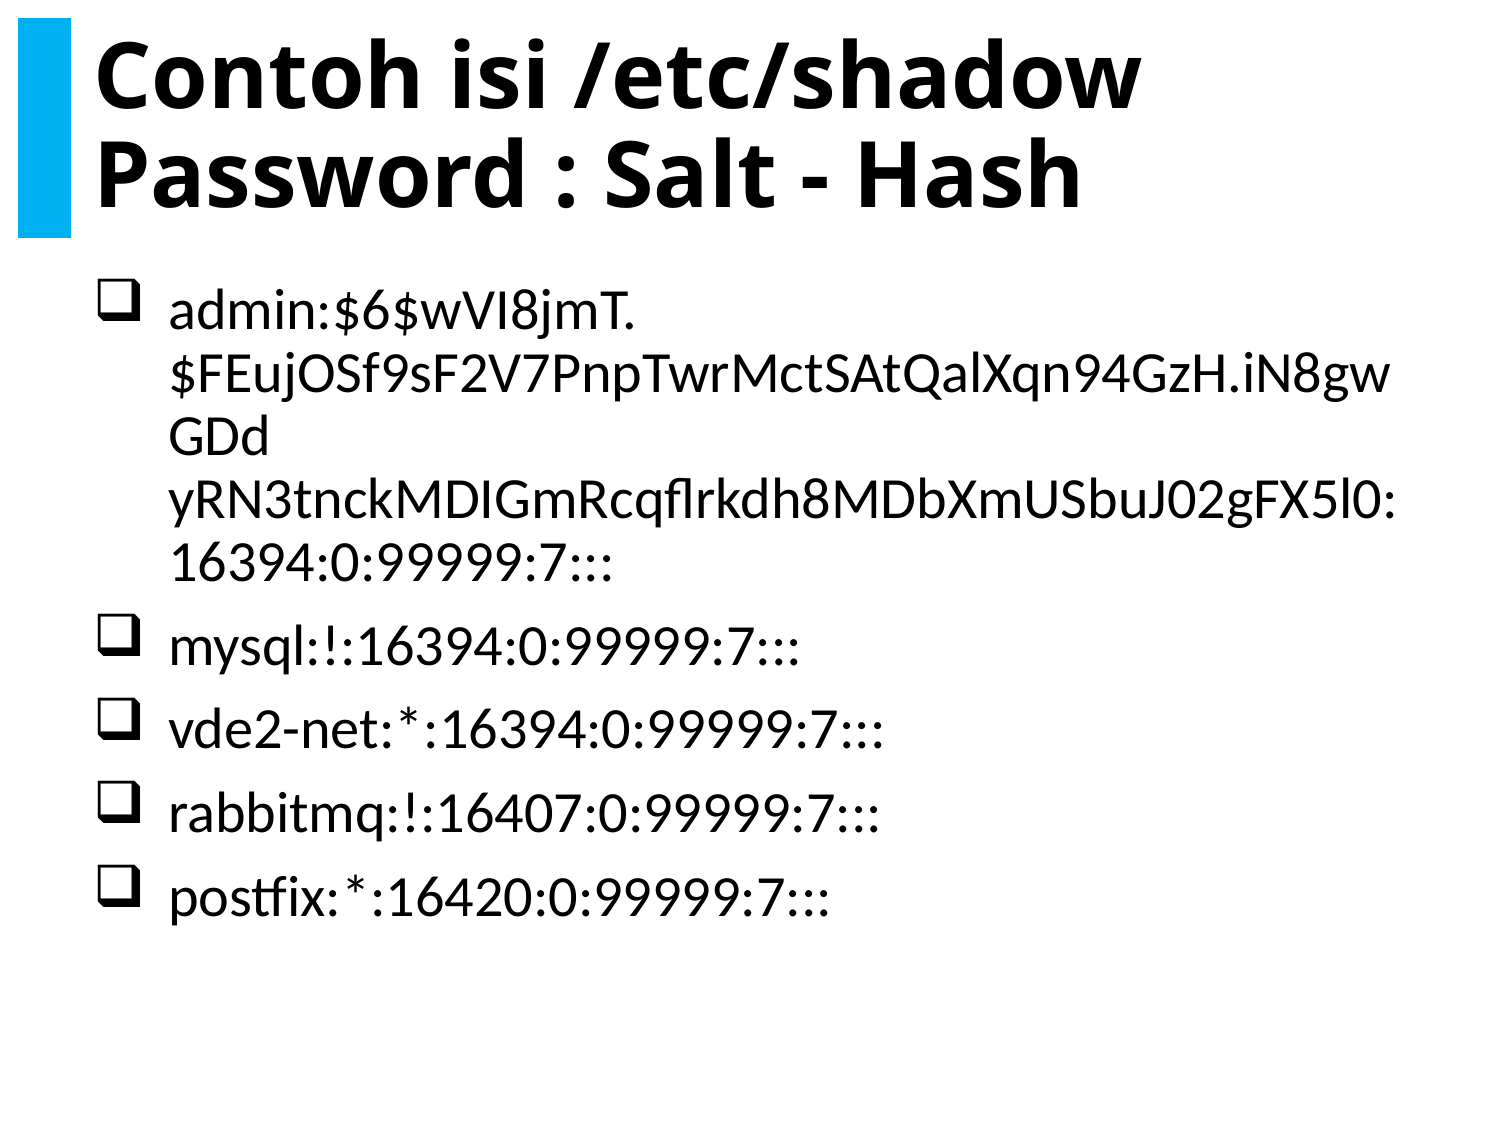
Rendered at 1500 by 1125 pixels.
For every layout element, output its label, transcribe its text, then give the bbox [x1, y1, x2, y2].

list admin:$6$wVI8jmT. $FEujOSf9sF2V7PnpTwrMctSAtQalXqn94GzH.iN8gwGDd yRN3tnckMDIGmRcqflrkdh8MDbXmUSbuJ02gFX5l0:16394:0:99999:7::: mysql:!:16394:0:99999:7::: vde2-net:*:16394:0:99999:7::: rabbitmq:!:16407:0:99999:7::: postfix:*:16420:0:99999:7::: [78, 272, 1443, 1070]
title Contoh isi /etc/shadow Password : Salt - Hash [78, 19, 1443, 237]
